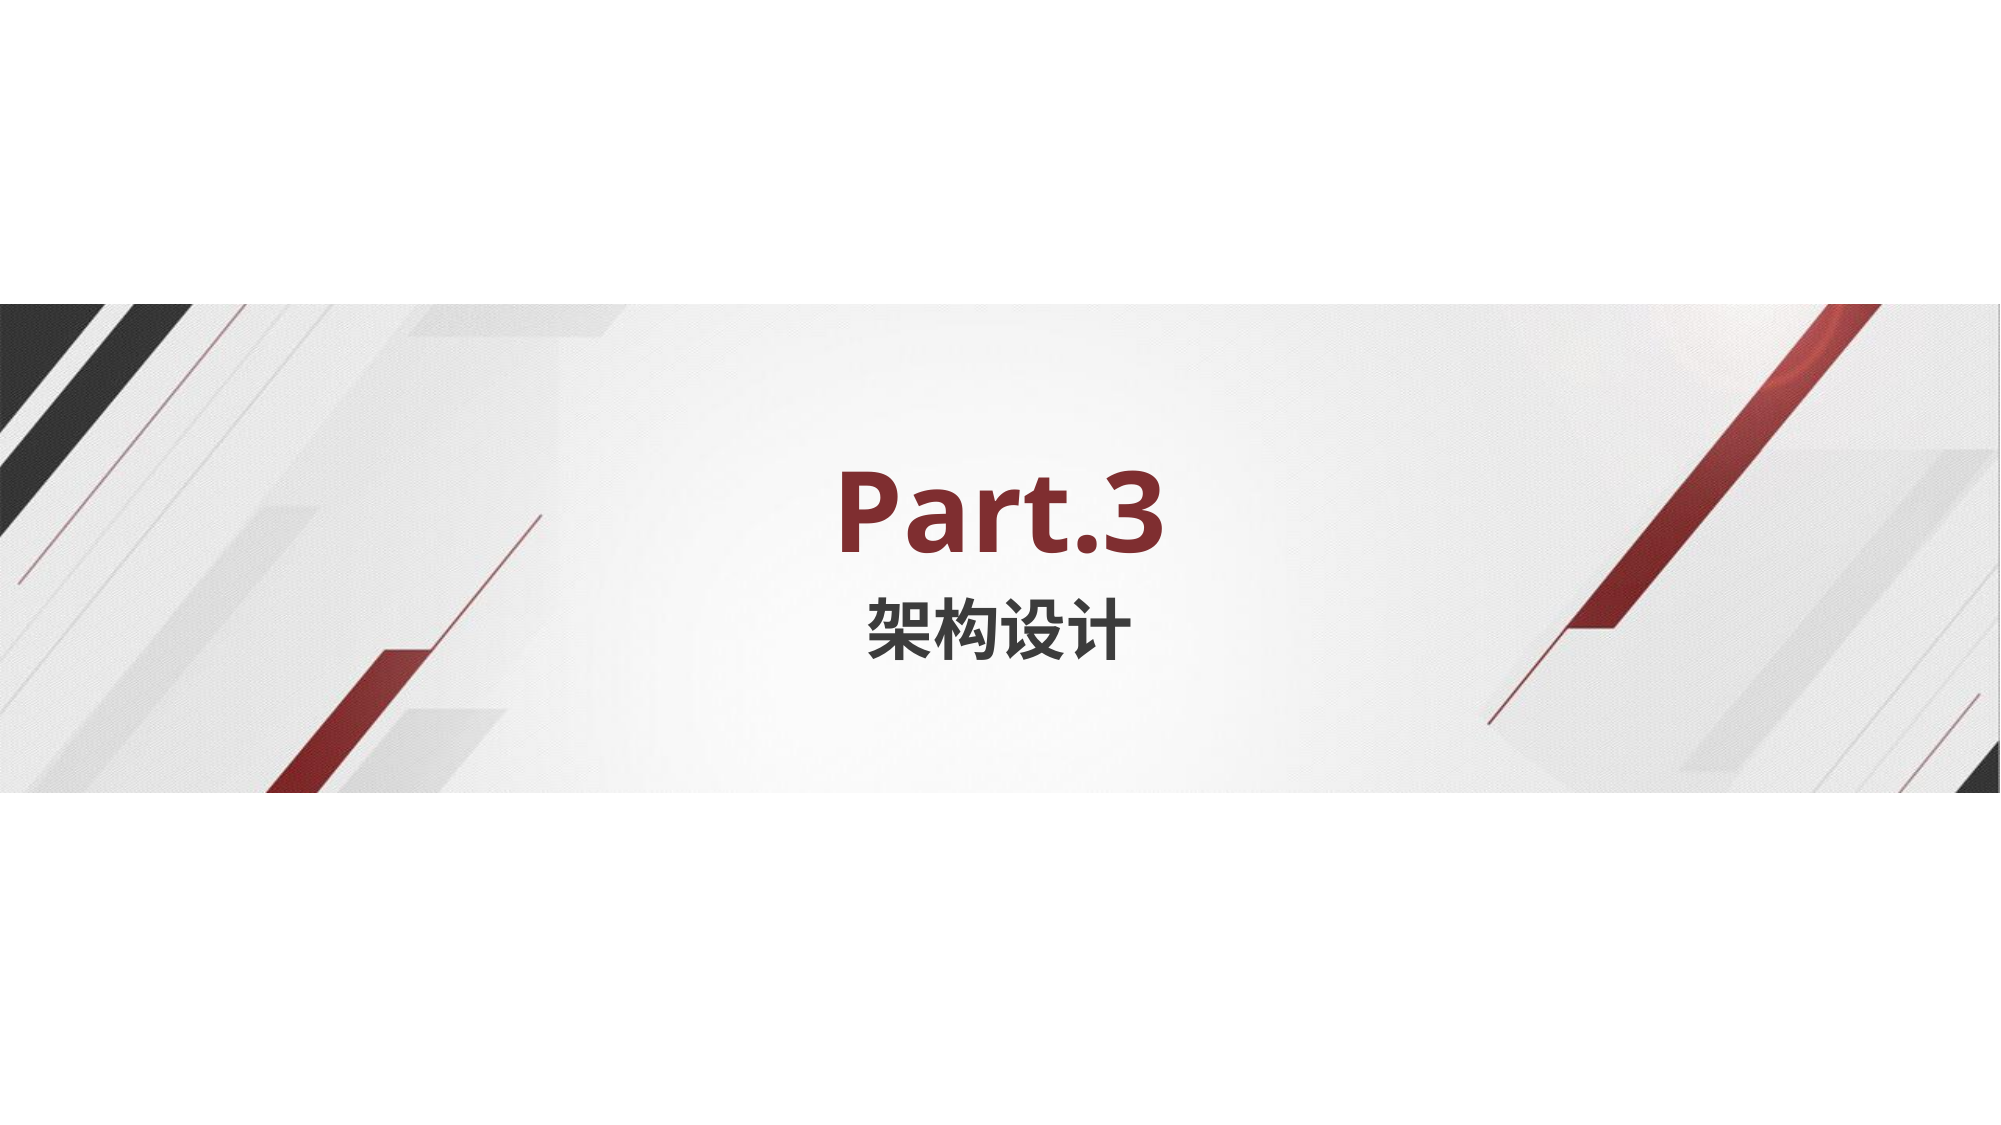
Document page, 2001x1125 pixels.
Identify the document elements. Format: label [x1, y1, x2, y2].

picture [0, 304, 2000, 793]
